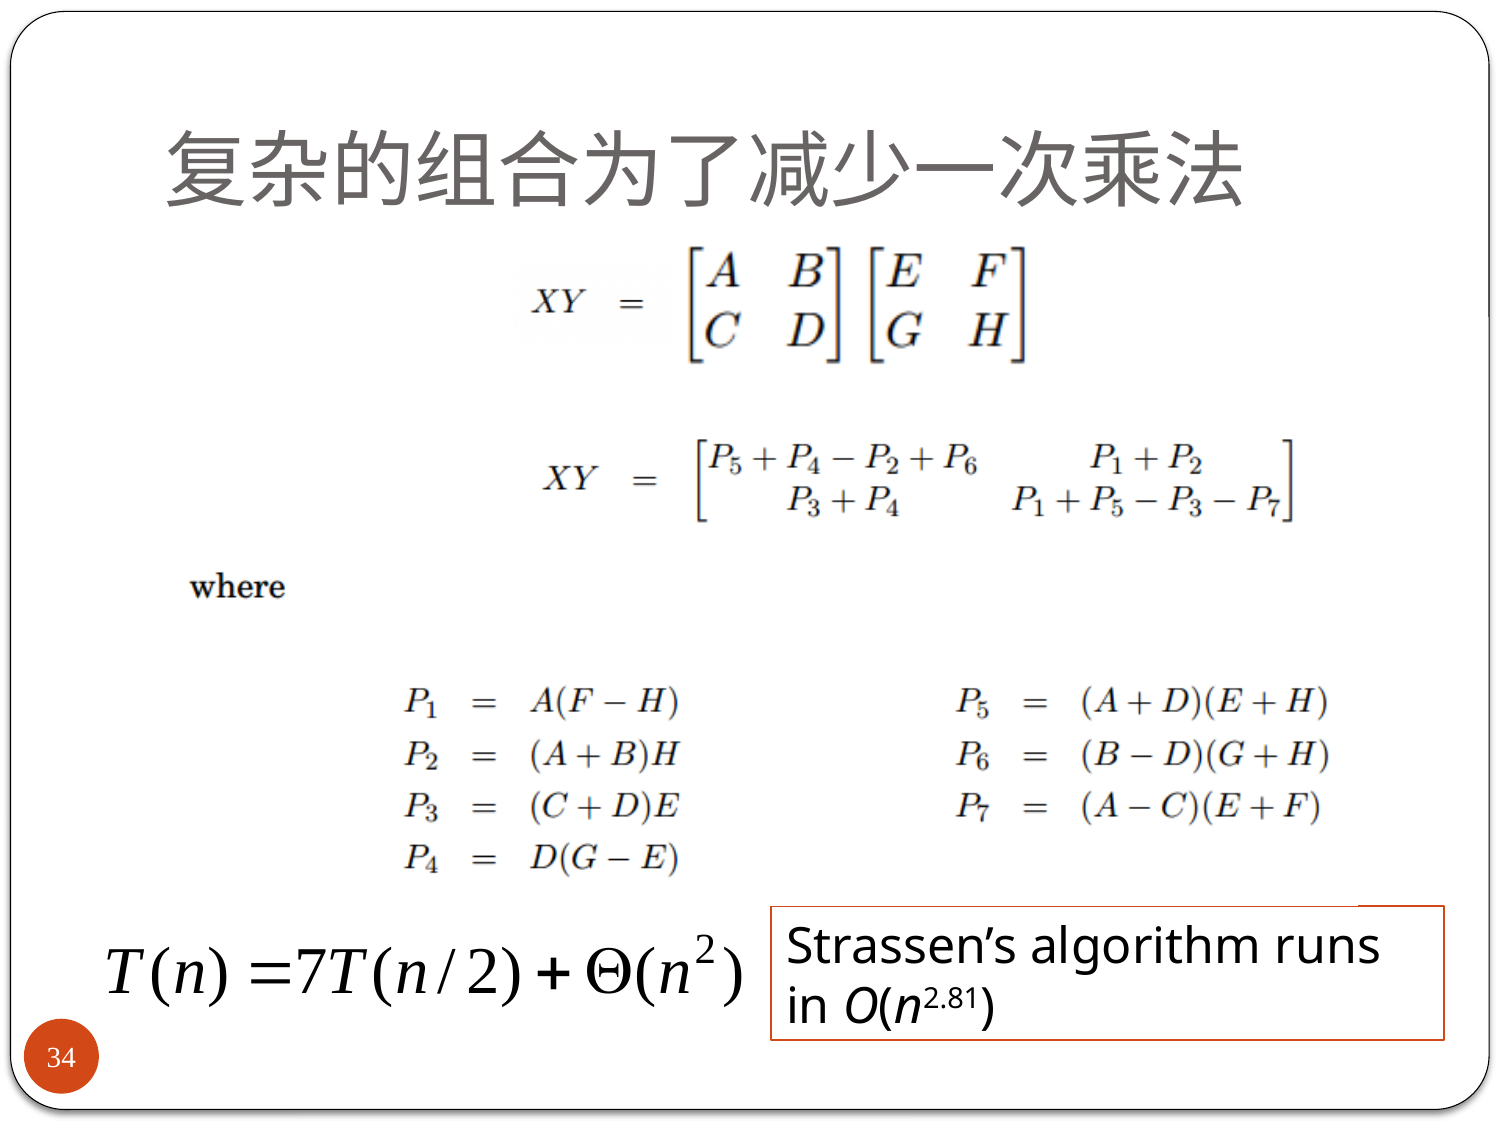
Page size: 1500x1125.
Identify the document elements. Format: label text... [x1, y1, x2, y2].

picture [177, 399, 1358, 907]
title 复杂的组合为了减少一次乘法 [150, 45, 1425, 233]
picture [513, 218, 1059, 385]
slide_number 34 [23, 1018, 99, 1094]
text_box Strassen’s algorithm runs in O(n2.81) [770, 905, 1445, 1041]
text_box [98, 917, 754, 1023]
